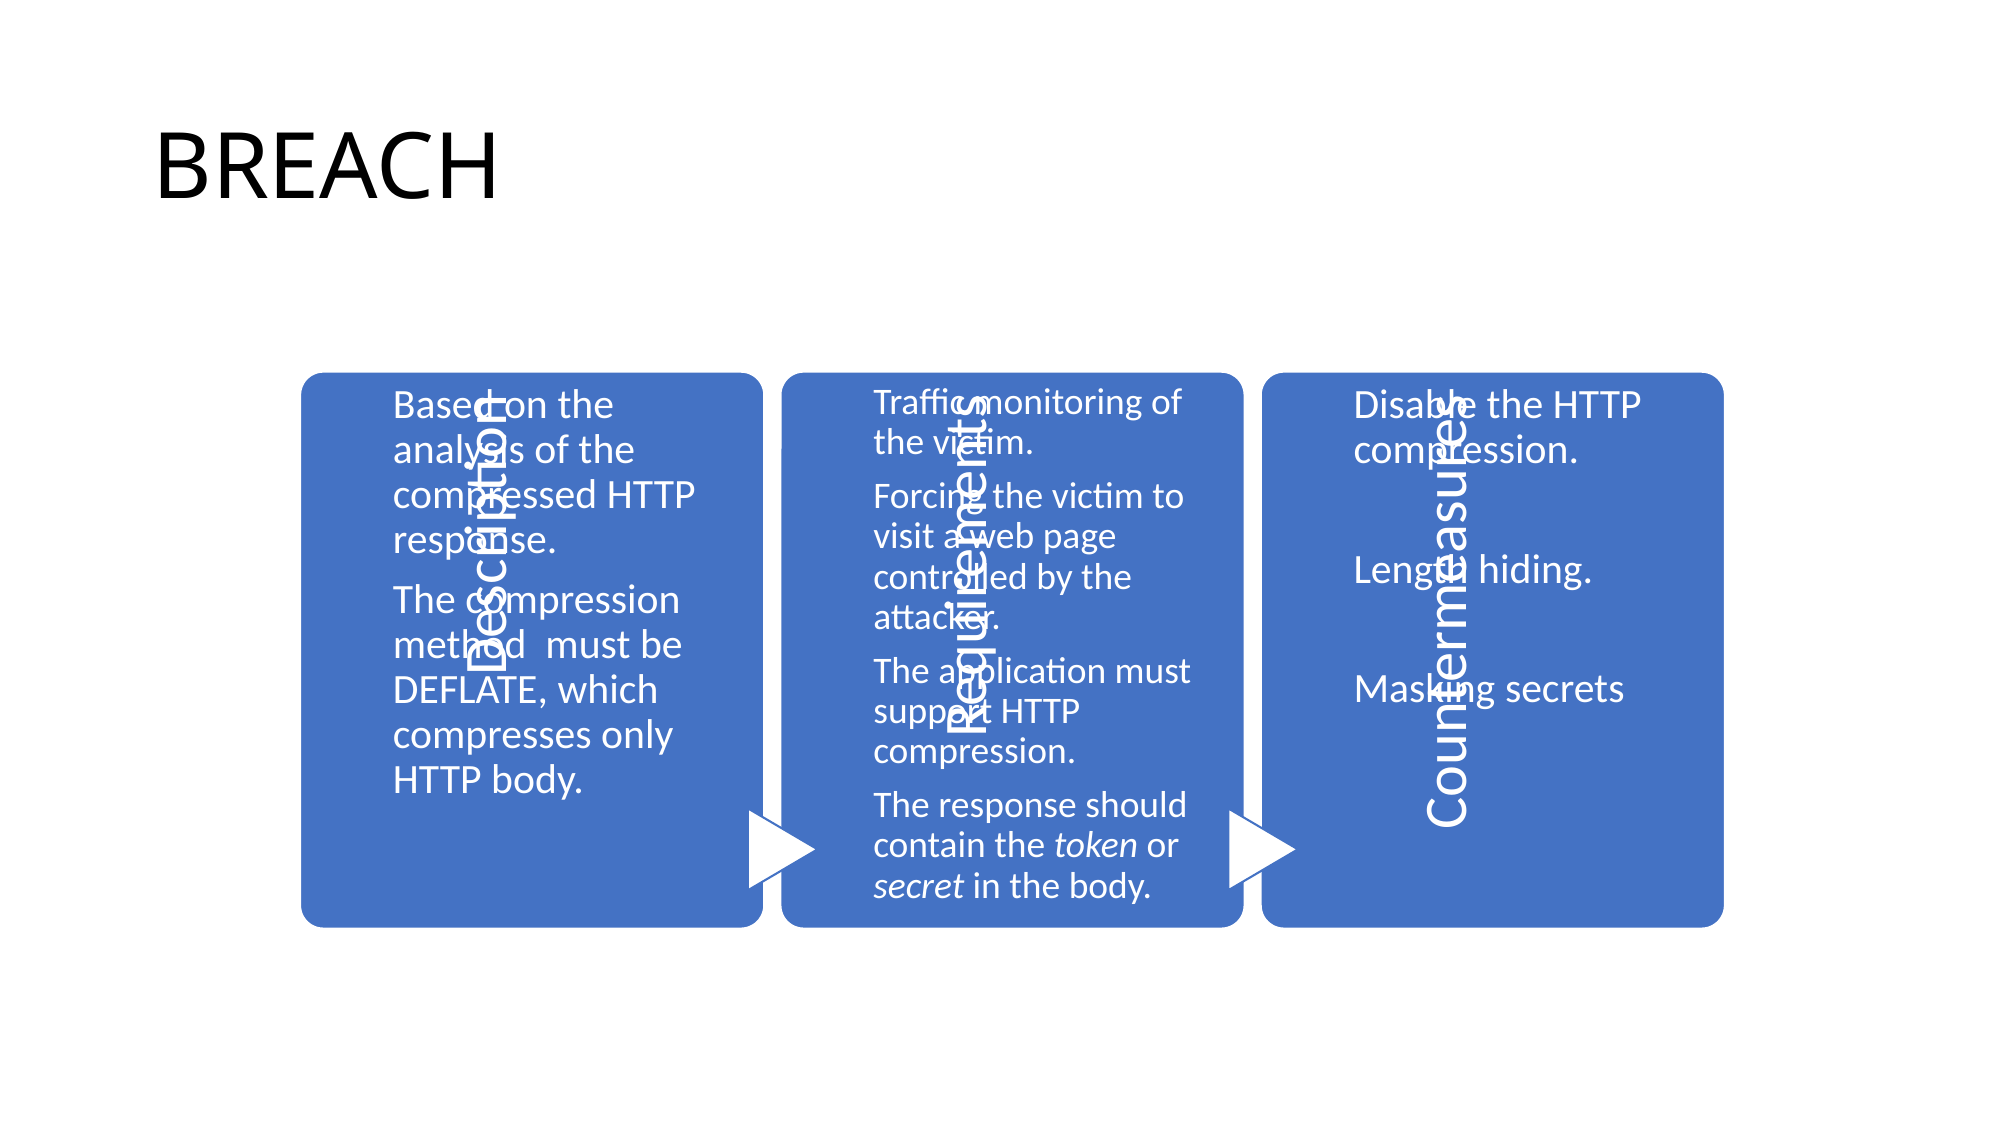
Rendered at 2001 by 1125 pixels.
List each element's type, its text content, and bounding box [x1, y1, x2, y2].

title BREACH [137, 59, 1863, 278]
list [299, 278, 1725, 1022]
